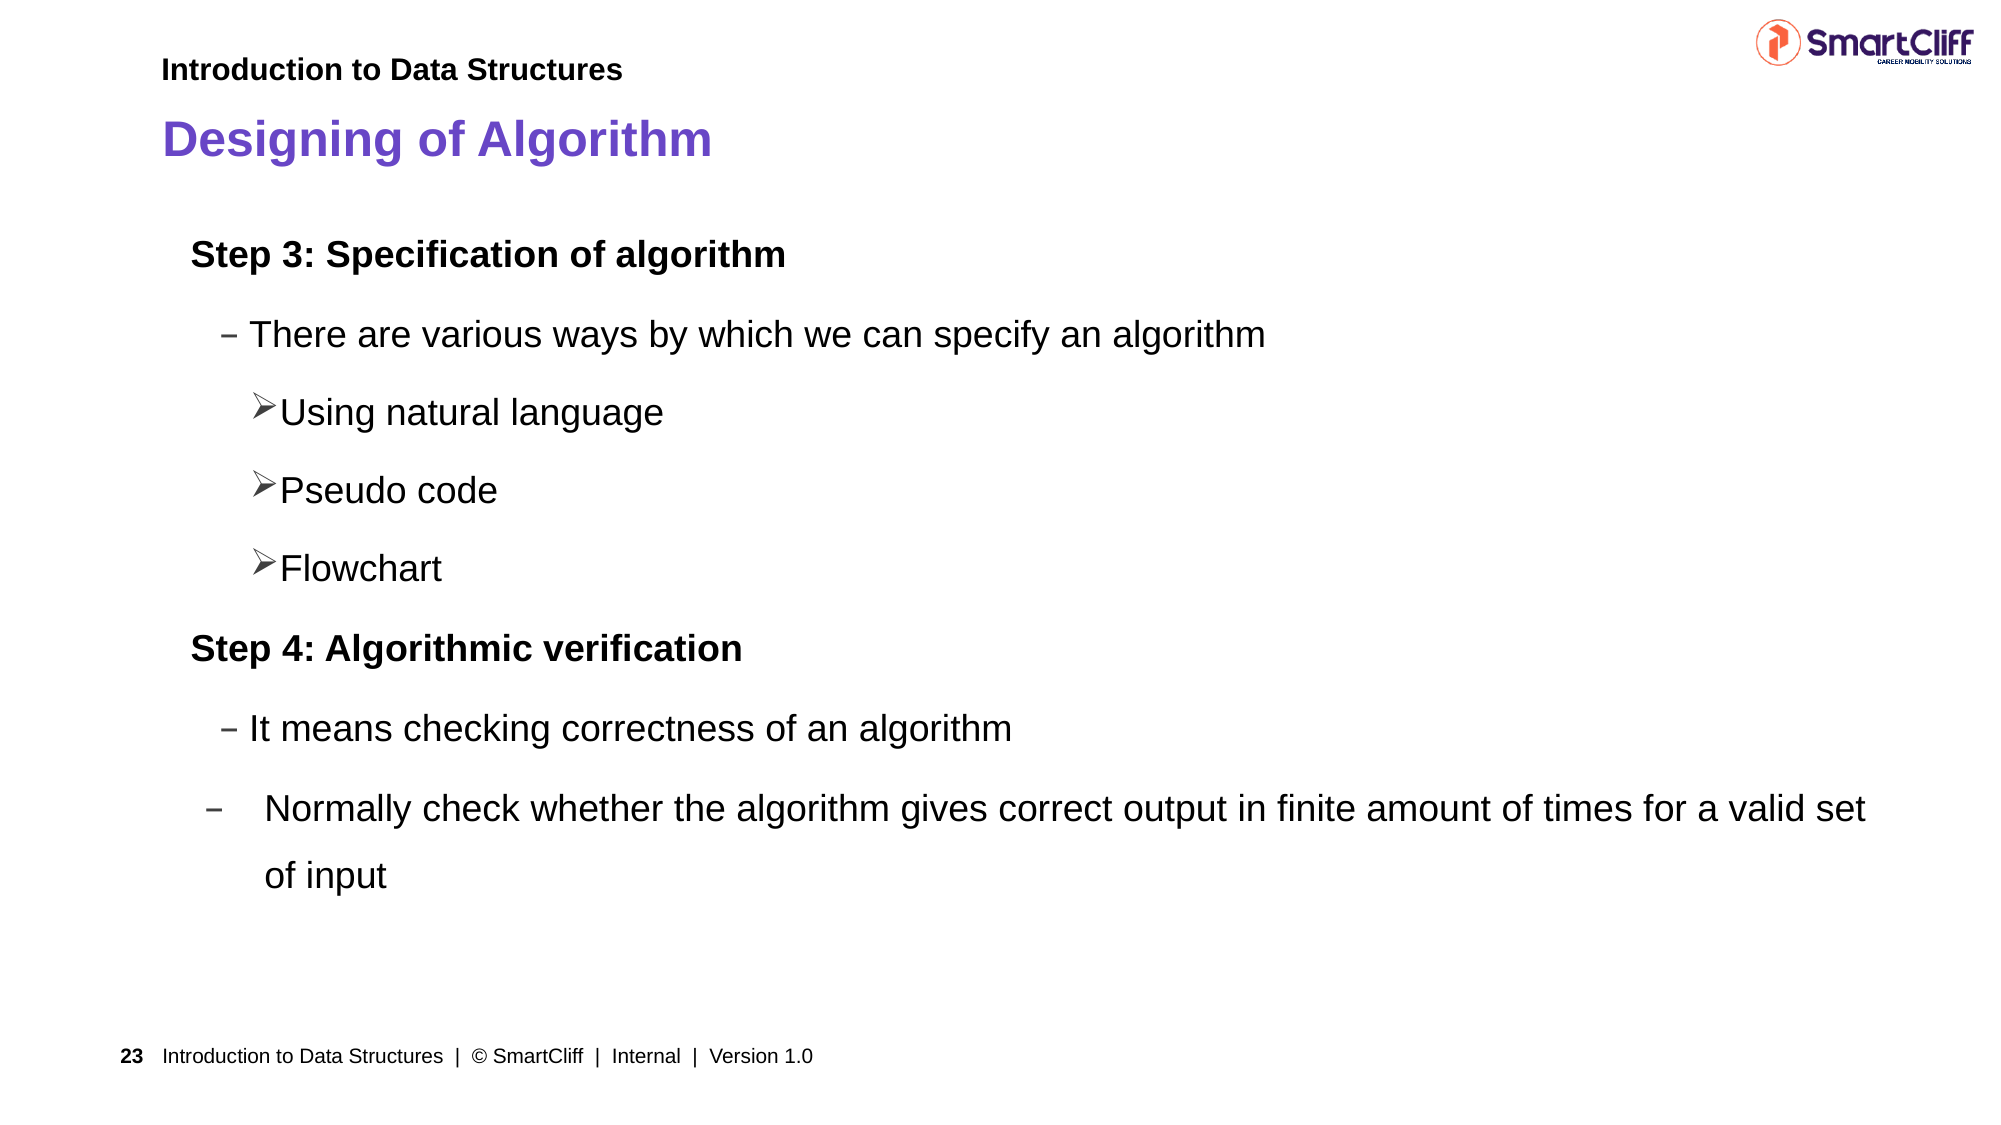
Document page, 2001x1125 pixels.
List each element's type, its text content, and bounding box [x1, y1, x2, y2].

picture [1750, 13, 1980, 73]
title Designing of Algorithm [162, 105, 1954, 169]
slide_number 23 [63, 1032, 162, 1079]
list Introduction to Data Structures [161, 48, 1953, 110]
list Step 3: Specification of algorithm There are various ways by which we can specify an algorithm Using natural language Pseudo code Flowchart Step 4: Algorithmic verification It means checking correctness of an algorithm Normally check whether the algorithm gives correct output in finite amount of times for a valid set of input [161, 207, 1902, 1032]
footer Introduction to Data Structures | © SmartCliff | Internal | Version 1.0 [162, 1032, 1567, 1079]
